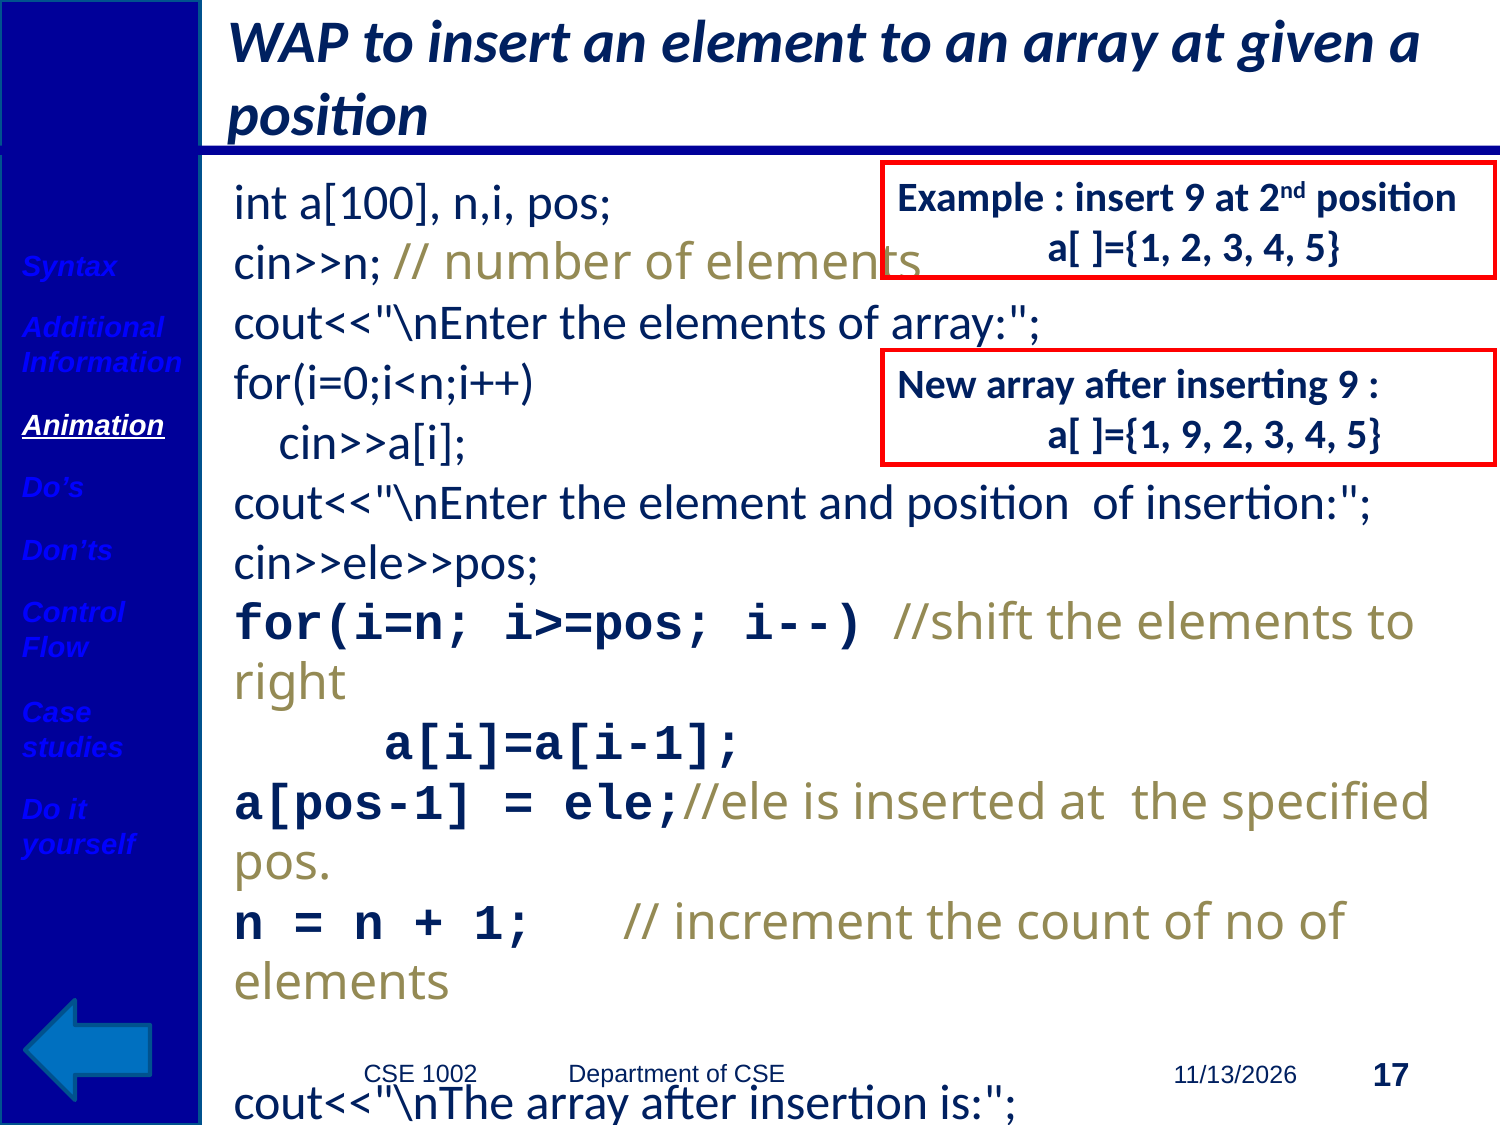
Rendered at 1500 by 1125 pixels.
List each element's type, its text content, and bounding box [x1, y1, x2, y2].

footer CSE 1002 Department of CSE [212, 1042, 938, 1103]
text_box New array after inserting 9 : a[ ]={1, 9, 2, 3, 4, 5} [882, 349, 1495, 465]
title WAP to insert an element to an array at given a position [212, 0, 1495, 150]
text_box [22, 998, 153, 1102]
text_box Example : insert 9 at 2nd position a[ ]={1, 2, 3, 4, 5} [882, 162, 1495, 278]
slide_number 17 [1312, 1042, 1425, 1103]
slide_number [1050, 1043, 1313, 1104]
text_box Syntax Additional Information Animation Do’s Don’ts Control Flow Case studies Do it yourself [0, 240, 213, 868]
text_box int a[100], n,i, pos; cin>>n; // number of elements cout<<"\nEnter the elements of array:"; for(i=0;i<n;i++) cin>>a[i]; cout<<"\nEnter the element and position of insertion:"; cin>>ele>>pos; for(i=n; i>=pos; i--) //shift the elements to right a[i]=a[i-1]; a[pos-1] = ele;//ele is inserted at the specified pos. n = n + 1; // increment the count of no of elements cout<<"\nThe array after insertion is:"; for(i=0;i<n; i++) cout<<a[i]<<"\n“; [218, 162, 1475, 1125]
